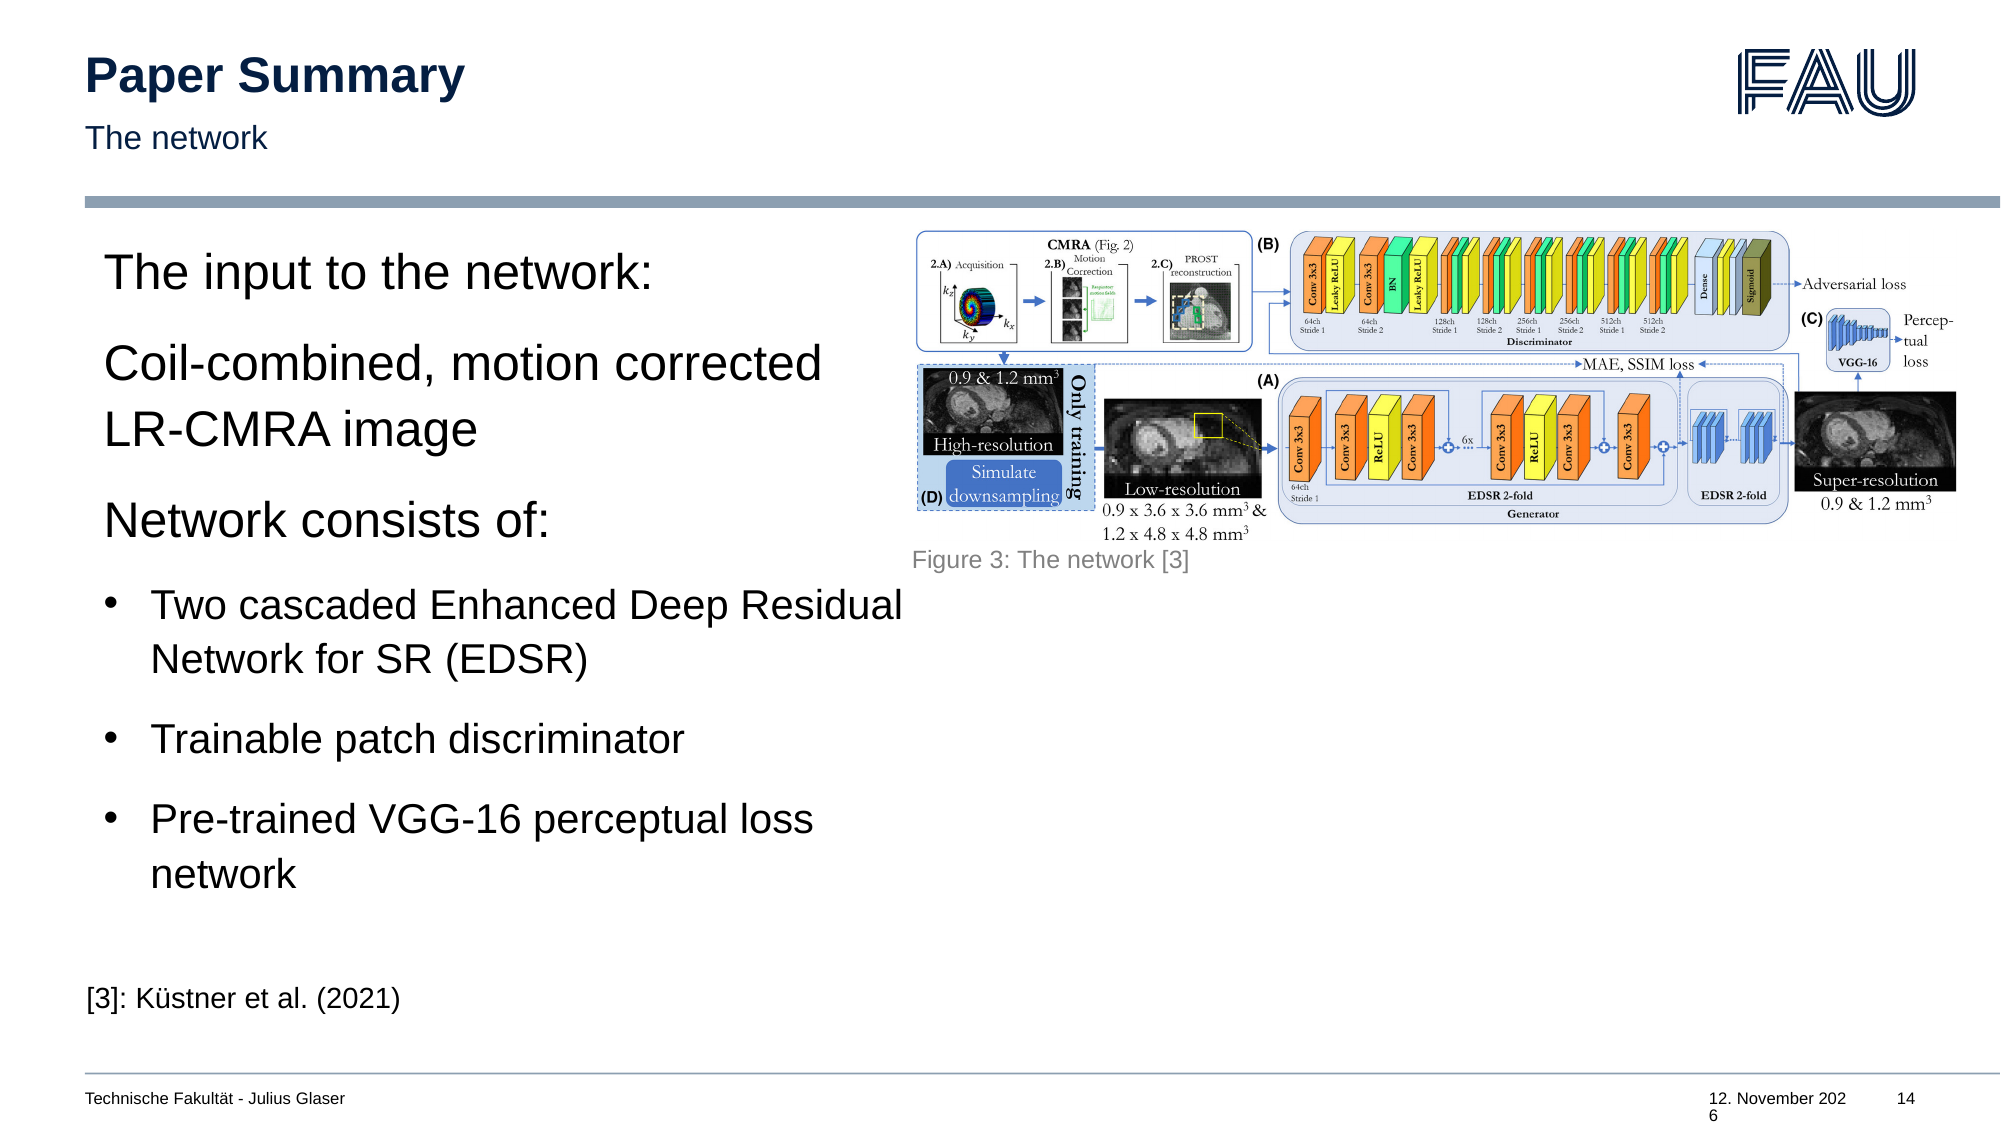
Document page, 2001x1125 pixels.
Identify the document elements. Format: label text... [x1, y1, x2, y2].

picture [911, 229, 1959, 541]
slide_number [1708, 1088, 1849, 1109]
text_box [3]: Küstner et al. (2021) [86, 976, 1313, 1015]
text_box Figure 3: The network [3] [912, 541, 1484, 574]
footer Technische Fakultät - Julius Glaser [85, 1088, 983, 1109]
title Paper Summary [85, 49, 1208, 104]
list The network [85, 112, 1208, 154]
text_box The input to the network: Coil-combined, motion corrected LR-CMRA image Network consists of: Two cascaded Enhanced Deep Residual Network for SR (EDSR) Trainable patch discriminator Pre-trained VGG-16 perceptual loss network [103, 233, 912, 967]
slide_number 14 [1883, 1088, 1916, 1109]
